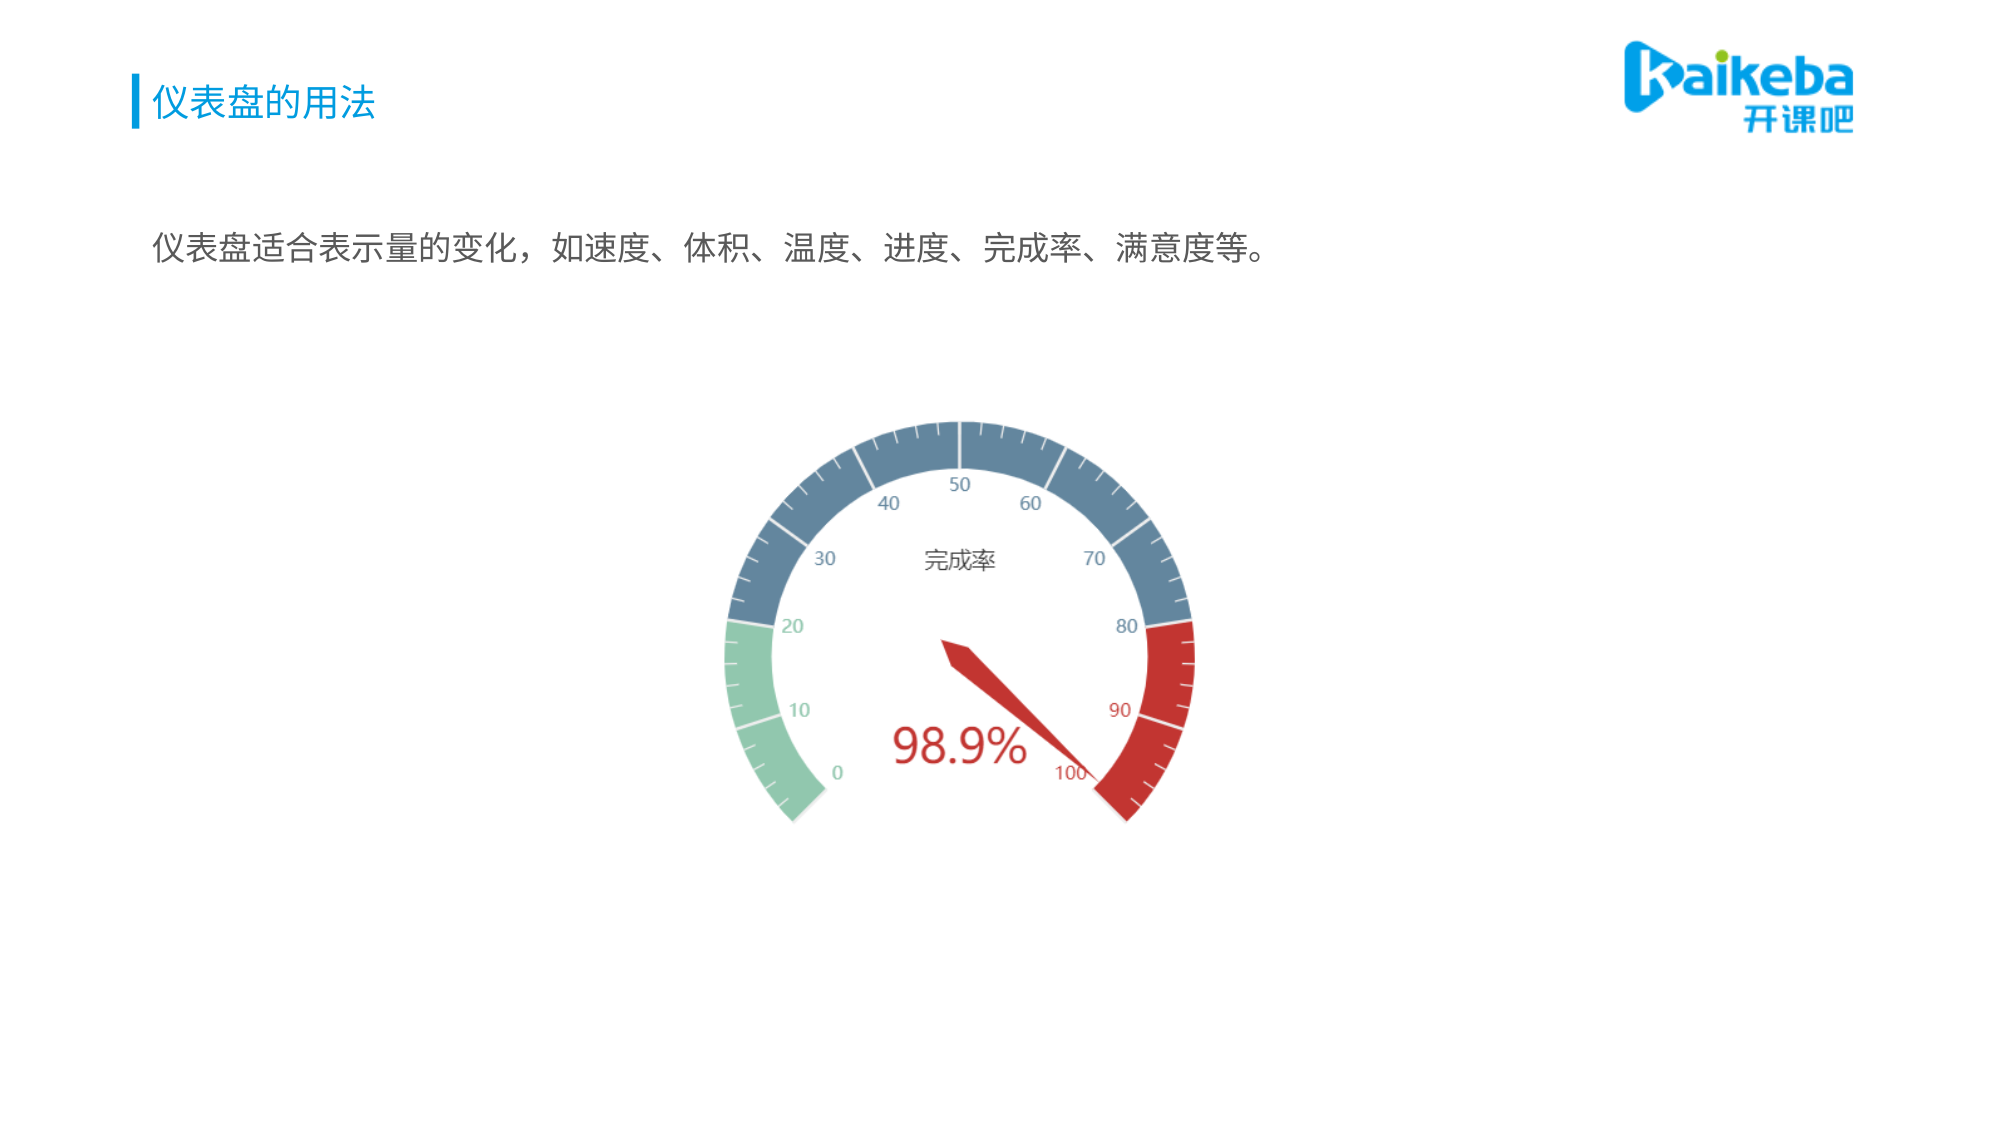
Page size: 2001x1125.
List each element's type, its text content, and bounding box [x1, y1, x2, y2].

picture [1612, 31, 1866, 143]
picture [1640, 50, 1650, 59]
picture [707, 406, 1210, 836]
list 仪表盘适合表示量的变化，如速度、体积、温度、进度、完成率、满意度等。 [137, 199, 1863, 1014]
title 仪表盘的用法 [137, 59, 1863, 148]
